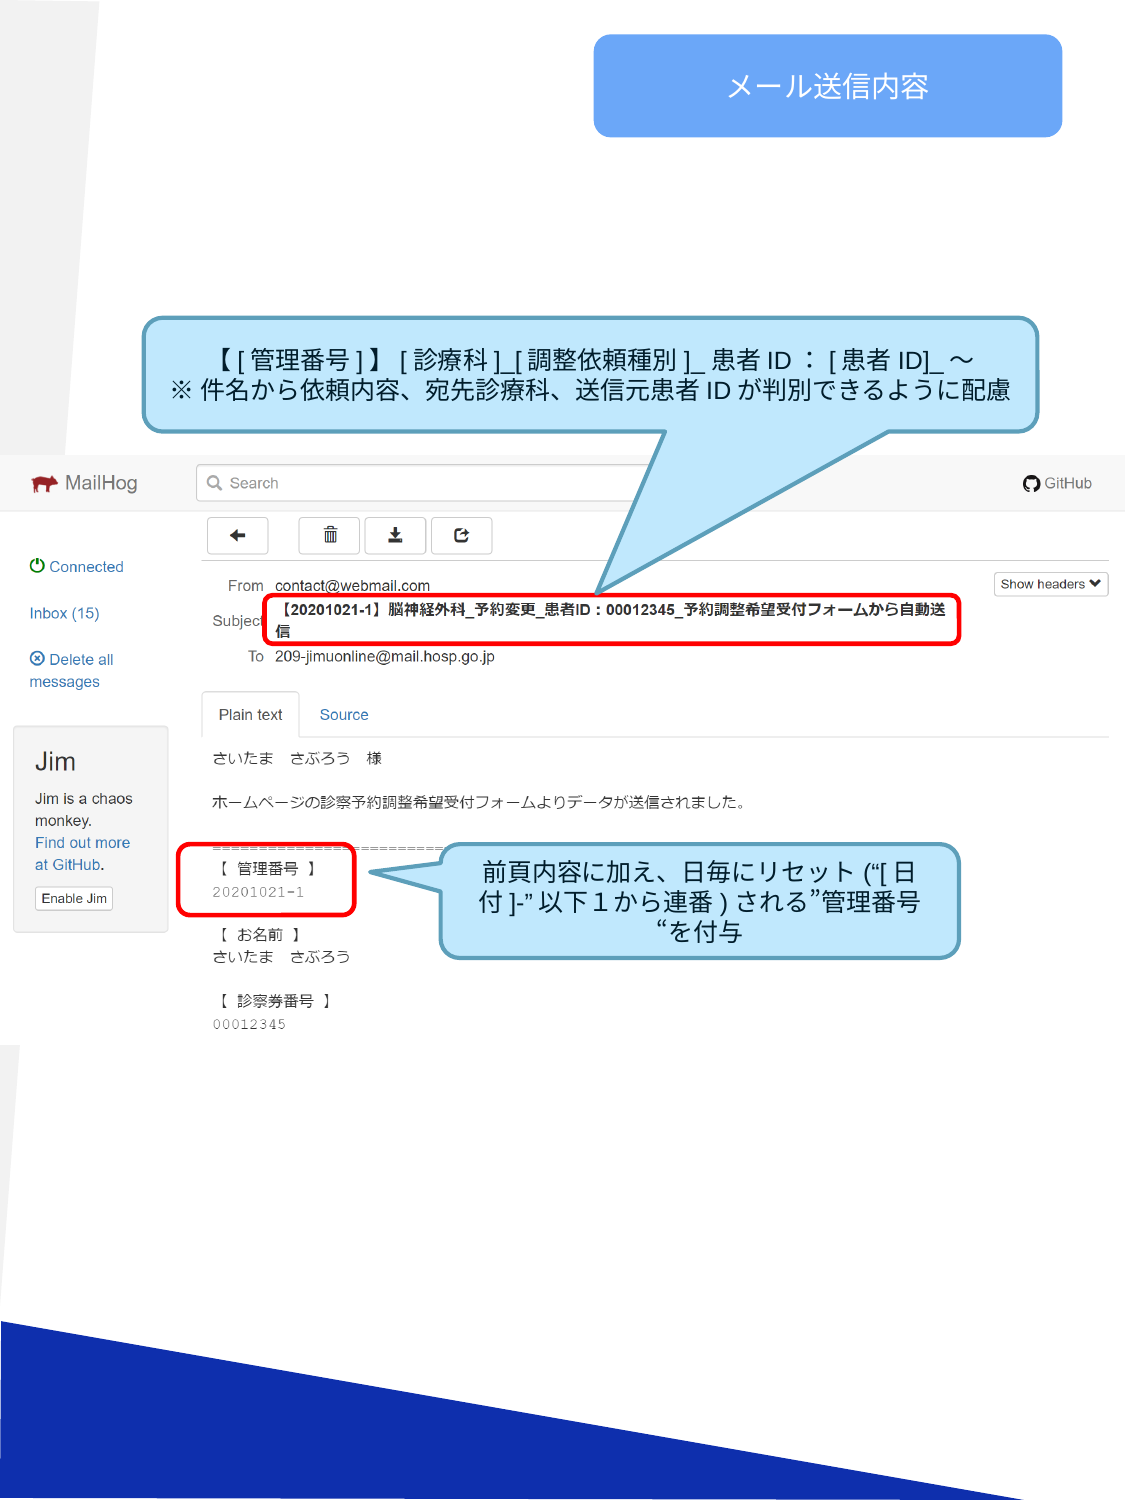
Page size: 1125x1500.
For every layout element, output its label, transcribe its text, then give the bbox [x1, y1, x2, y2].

picture [0, 454, 1125, 1046]
text_box 【[管理番号]】[診療科]_[調整依頼種別]_患者ID：[患者ID]_～ ※件名から依頼内容、宛先診療科、送信元患者IDが判別できるように配慮 [141, 315, 1040, 453]
text_box メール送信内容 [593, 34, 1063, 138]
